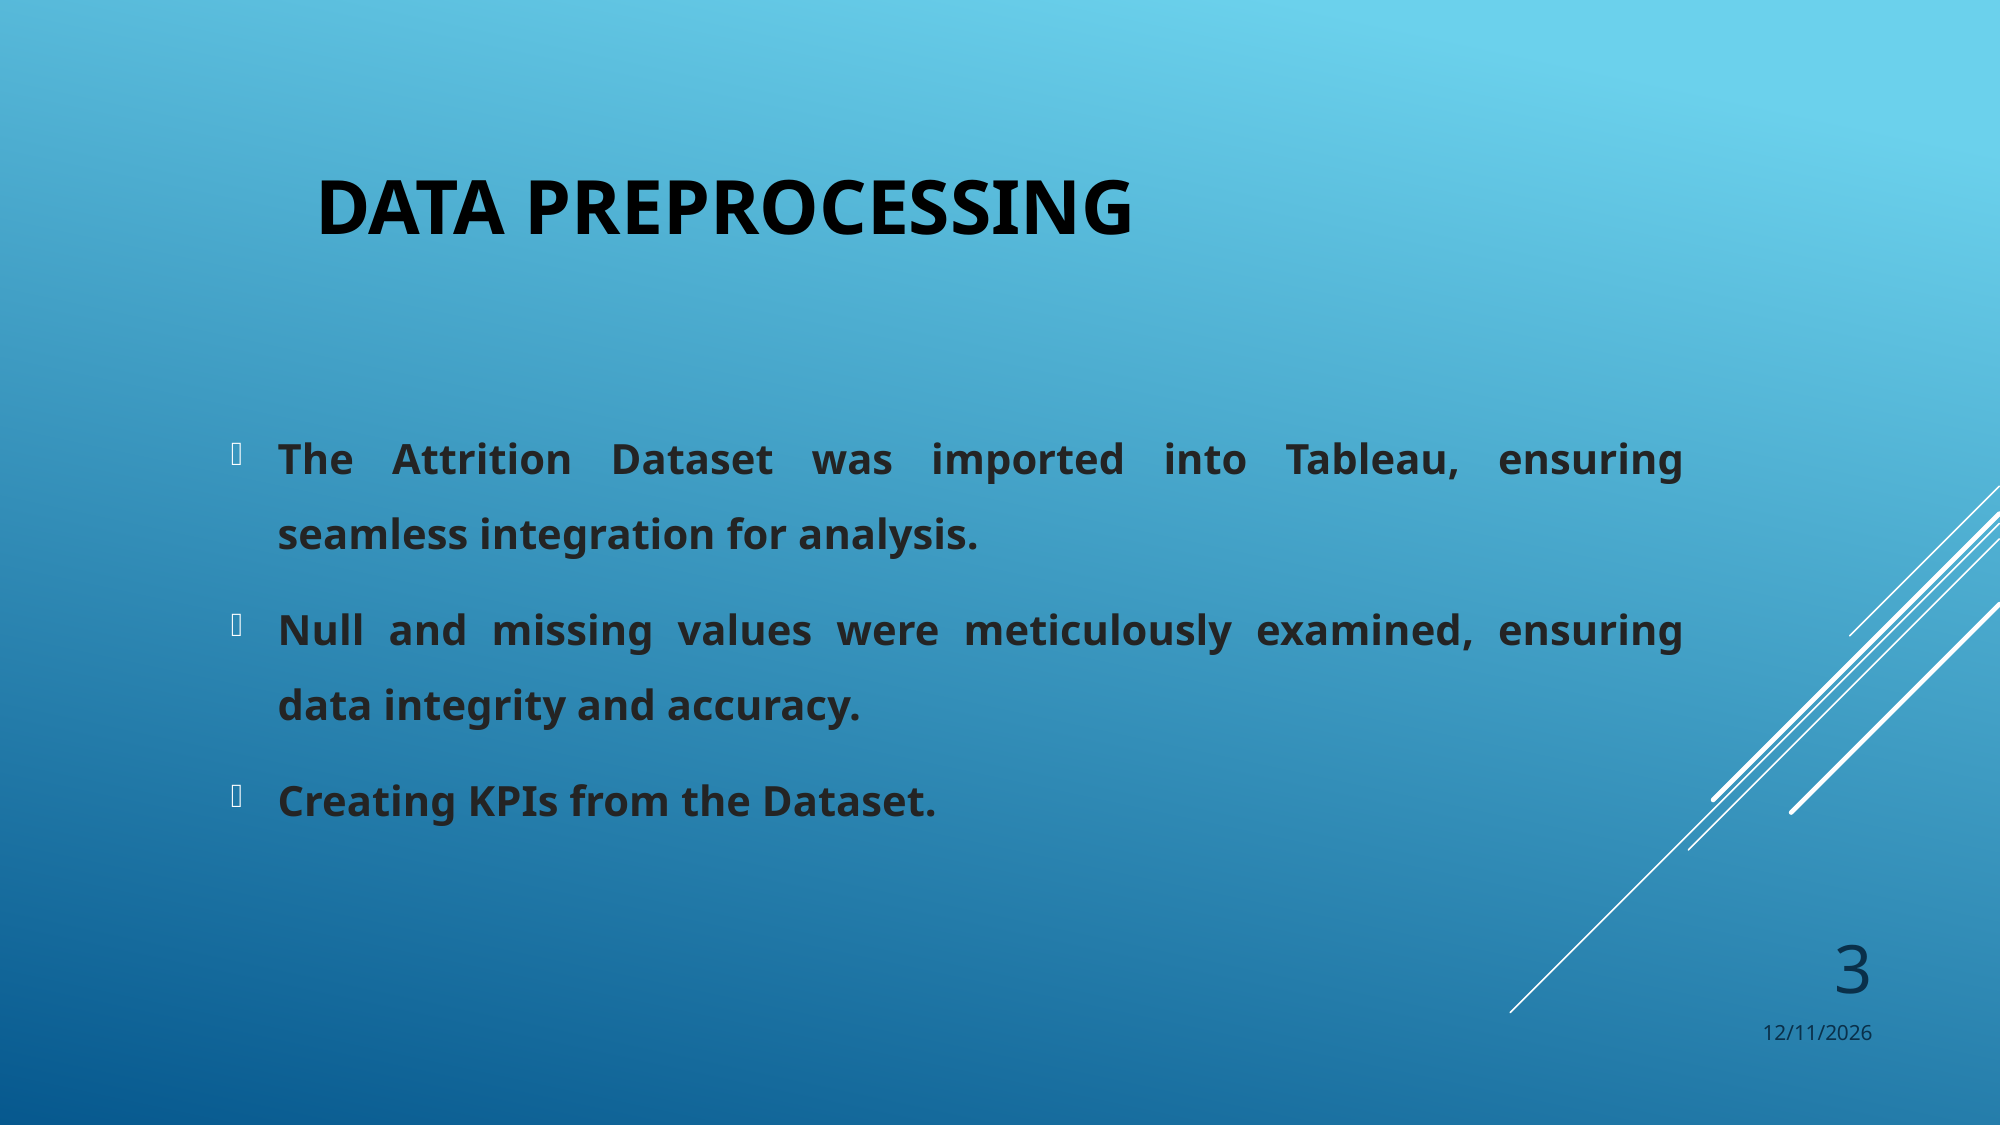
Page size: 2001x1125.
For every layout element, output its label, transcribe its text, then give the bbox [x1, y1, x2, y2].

title Data Preprocessing [300, 81, 1700, 317]
list The Attrition Dataset was imported into Tableau, ensuring seamless integration for analysis. Null and missing values were meticulously examined, ensuring data integrity and accuracy. Creating KPIs from the Dataset. [215, 317, 1700, 916]
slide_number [1624, 1012, 1888, 1073]
slide_number 3 [1700, 915, 1888, 1025]
